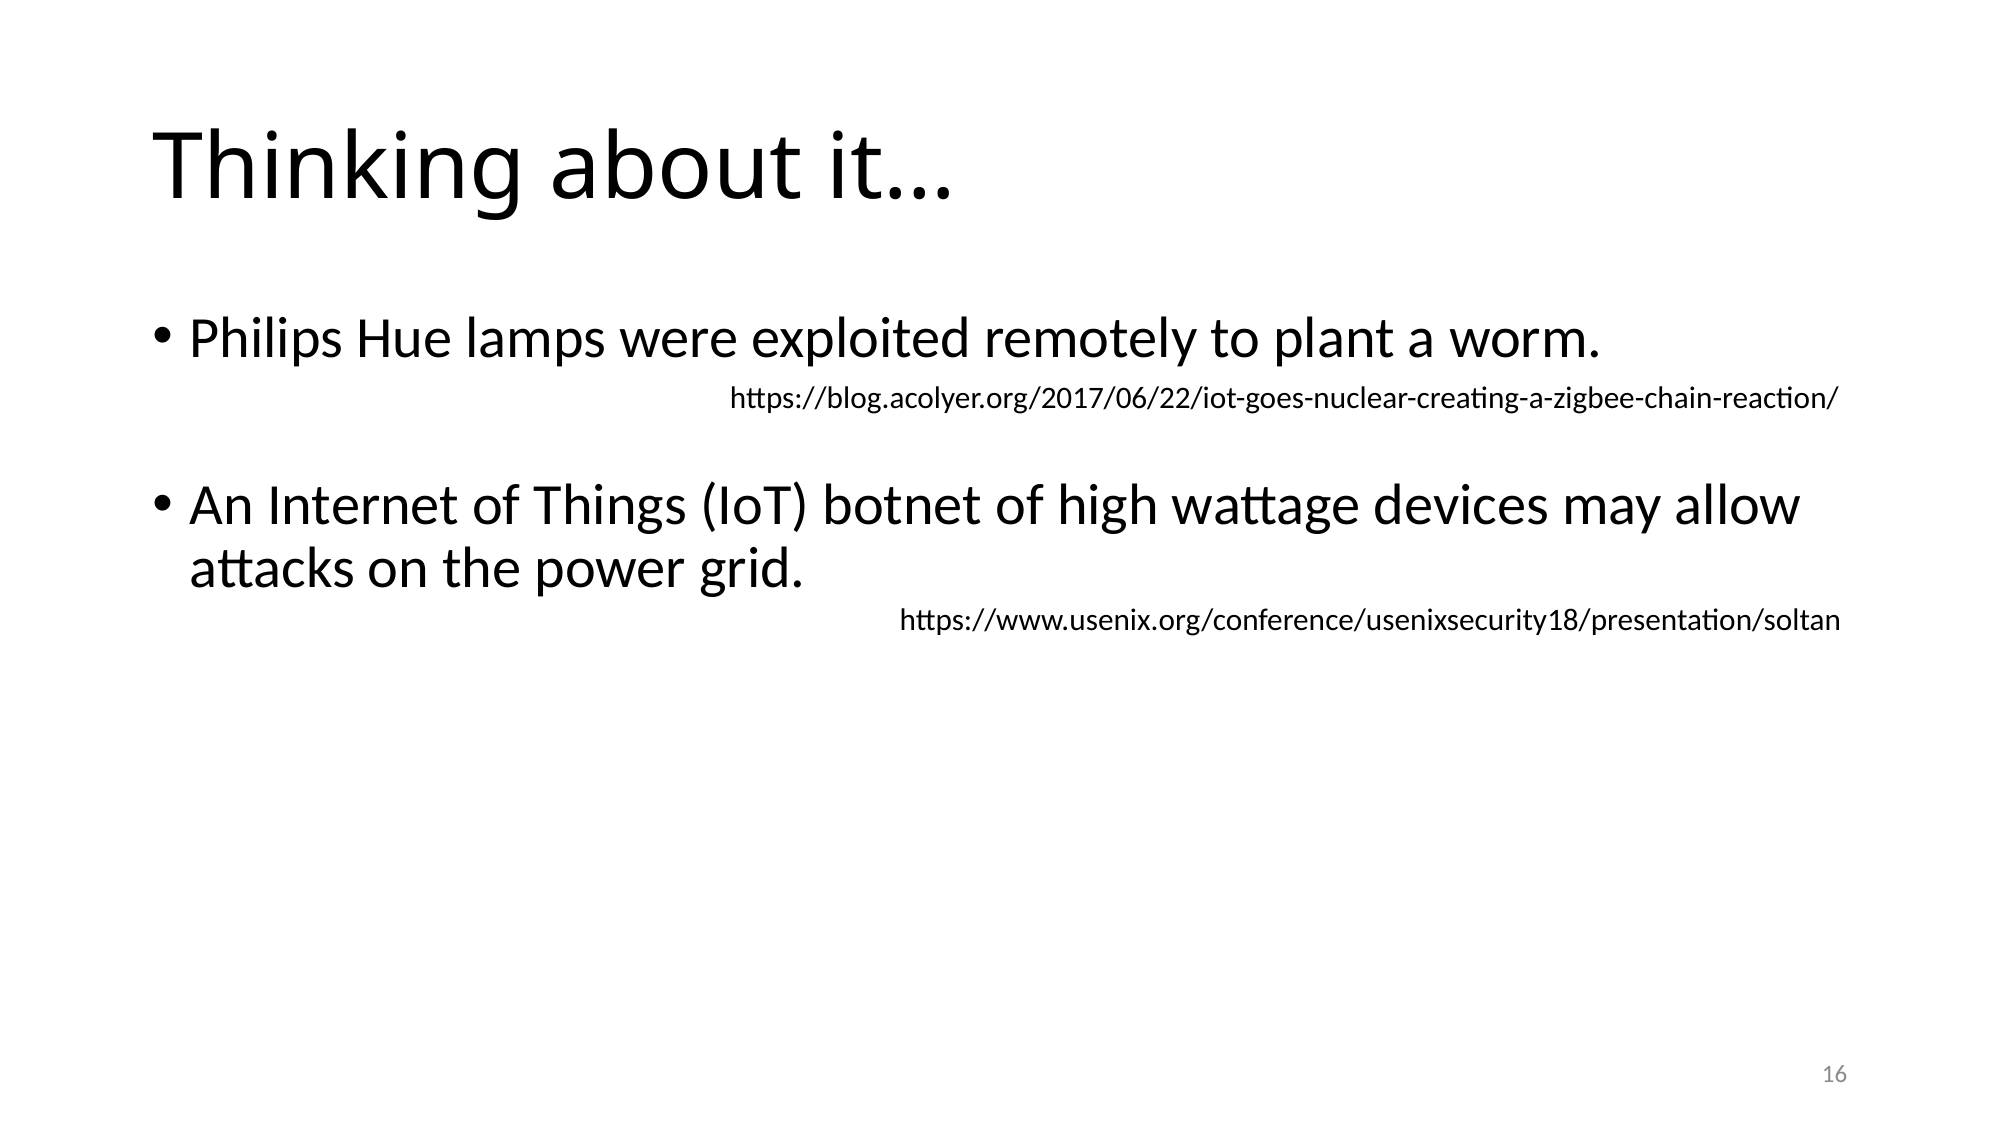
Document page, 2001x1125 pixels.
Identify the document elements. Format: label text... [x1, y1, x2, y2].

slide_number 16 [1412, 1042, 1863, 1103]
list Philips Hue lamps were exploited remotely to plant a worm. An Internet of Things (IoT) botnet of high wattage devices may allow attacks on the power grid. [137, 299, 1863, 1014]
text_box https://www.usenix.org/conference/usenixsecurity18/presentation/soltan [884, 591, 1858, 644]
text_box https://blog.acolyer.org/2017/06/22/iot-goes-nuclear-creating-a-zigbee-chain-reaction/ [715, 370, 1856, 423]
title Thinking about it… [137, 59, 1863, 278]
